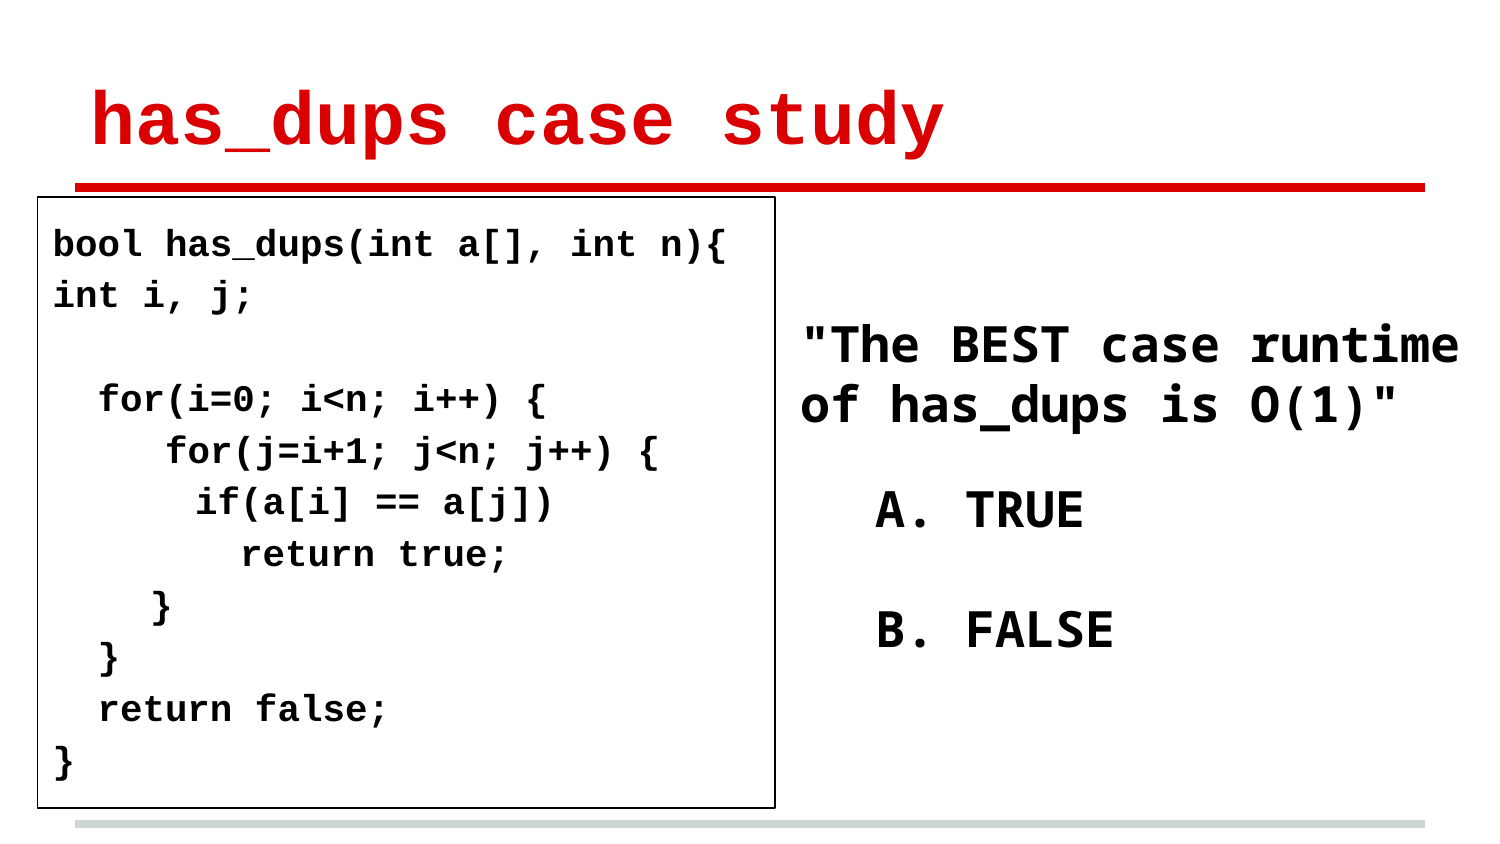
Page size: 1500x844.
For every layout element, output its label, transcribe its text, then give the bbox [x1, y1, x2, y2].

title has_dups case study [75, 33, 1425, 175]
text_box "The BEST case runtime of has_dups is O(1)" A. TRUE B. FALSE [784, 237, 1482, 721]
list bool has_dups(int a[], int n){ int i, j; for(i=0; i<n; i++) { for(j=i+1; j<n; j++) { if(a[i] == a[j]) return true; } } return false; } [37, 196, 775, 808]
